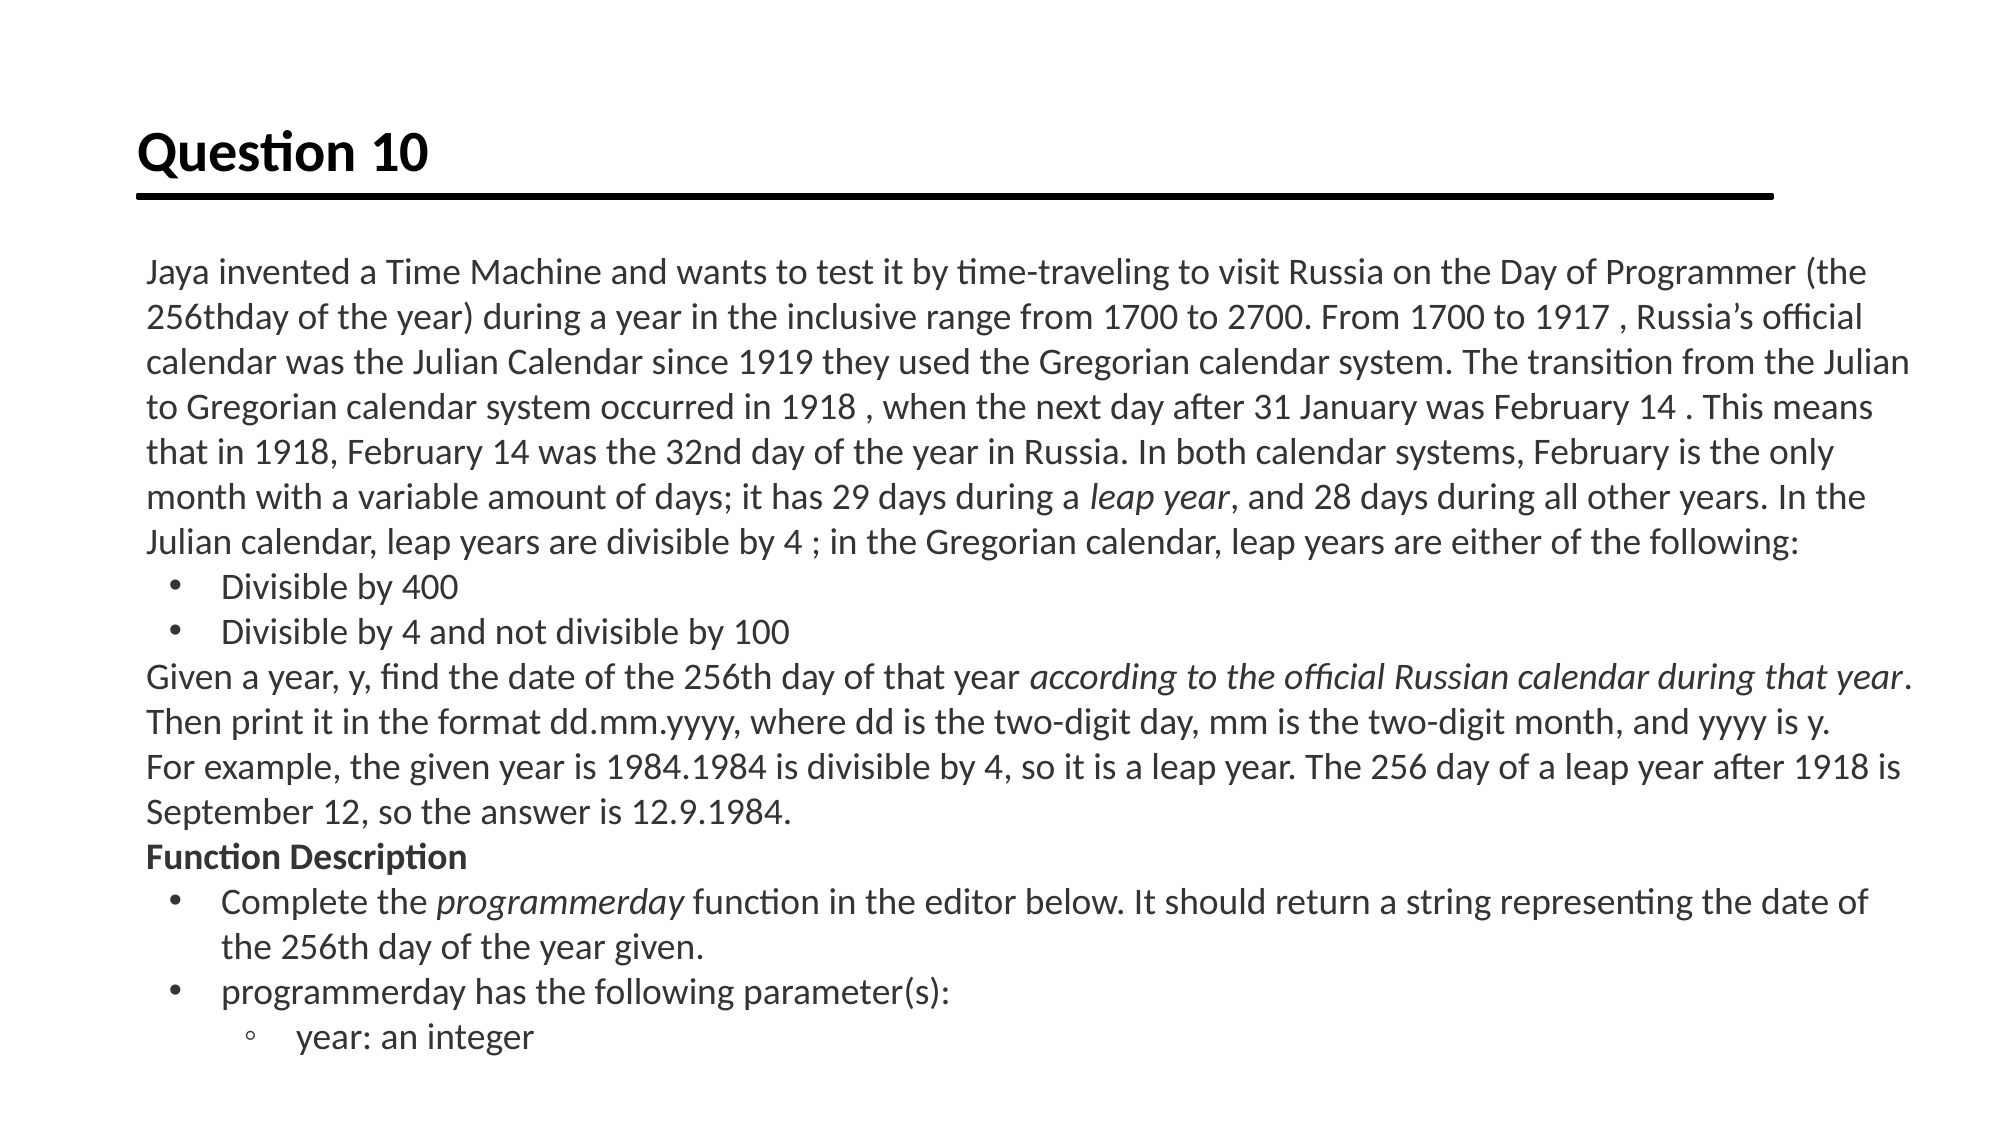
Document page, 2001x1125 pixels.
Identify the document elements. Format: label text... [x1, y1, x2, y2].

text_box Jaya invented a Time Machine and wants to test it by time-traveling to visit Russia on the Day of Programmer (the 256thday of the year) during a year in the inclusive range from 1700 to 2700. From 1700 to 1917 , Russia’s official calendar was the Julian Calendar since 1919 they used the Gregorian calendar system. The transition from the Julian to Gregorian calendar system occurred in 1918 , when the next day after 31 January was February 14 . This means that in 1918, February 14 was the 32nd day of the year in Russia. In both calendar systems, February is the only month with a variable amount of days; it has 29 days during a leap year, and 28 days during all other years. In the Julian calendar, leap years are divisible by 4 ; in the Gregorian calendar, leap years are either of the following: Divisible by 400 Divisible by 4 and not divisible by 100 Given a year, y, find the date of the 256th day of that year according to the official Russian calendar during that year. Then print it in the format dd.mm.yyyy, where dd is the two-digit day, mm is the two-digit month, and yyyy is y. For example, the given year is 1984.1984 is divisible by 4, so it is a leap year. The 256 day of a leap year after 1918 is September 12, so the answer is 12.9.1984. Function Description Complete the programmerday function in the editor below. It should return a string representing the date of the 256th day of the year given. programmerday has the following parameter(s): year: an integer [138, 239, 1923, 1065]
text_box [137, 194, 1773, 198]
text_box Question 10 [137, 113, 519, 184]
